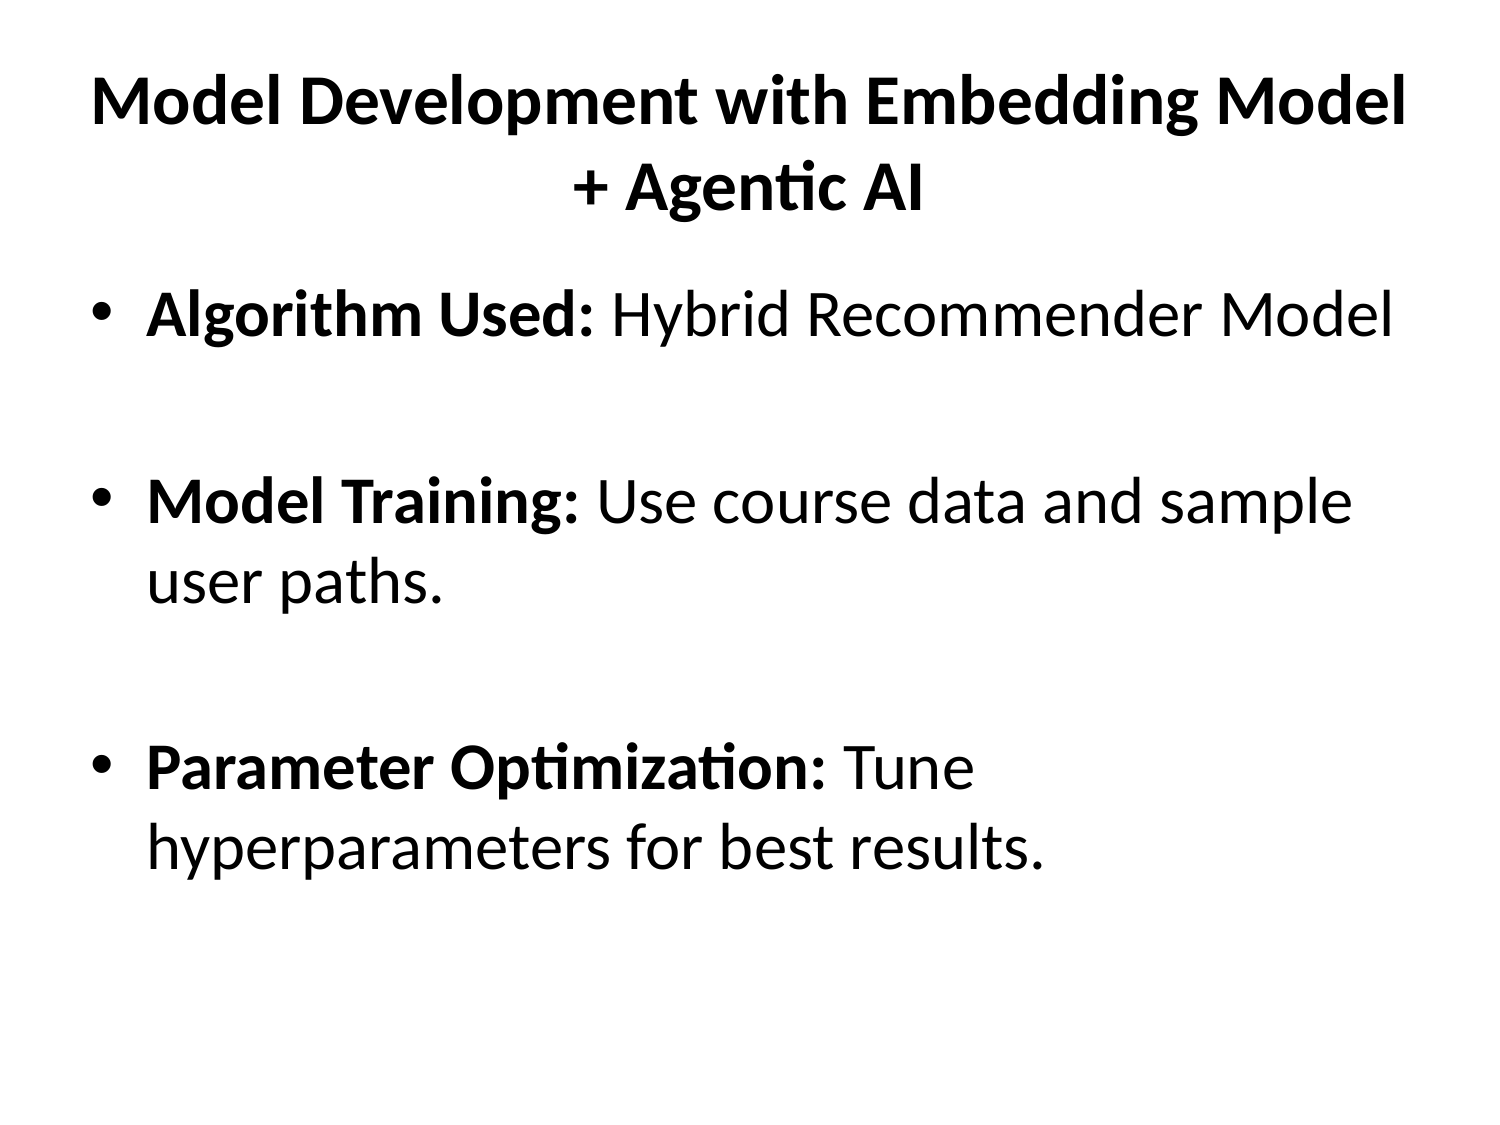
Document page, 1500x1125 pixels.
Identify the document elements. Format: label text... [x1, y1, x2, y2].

list Algorithm Used: Hybrid Recommender Model Model Training: Use course data and sample user paths. Parameter Optimization: Tune hyperparameters for best results. [75, 262, 1425, 1005]
title Model Development with Embedding Model + Agentic AI [75, 45, 1425, 233]
